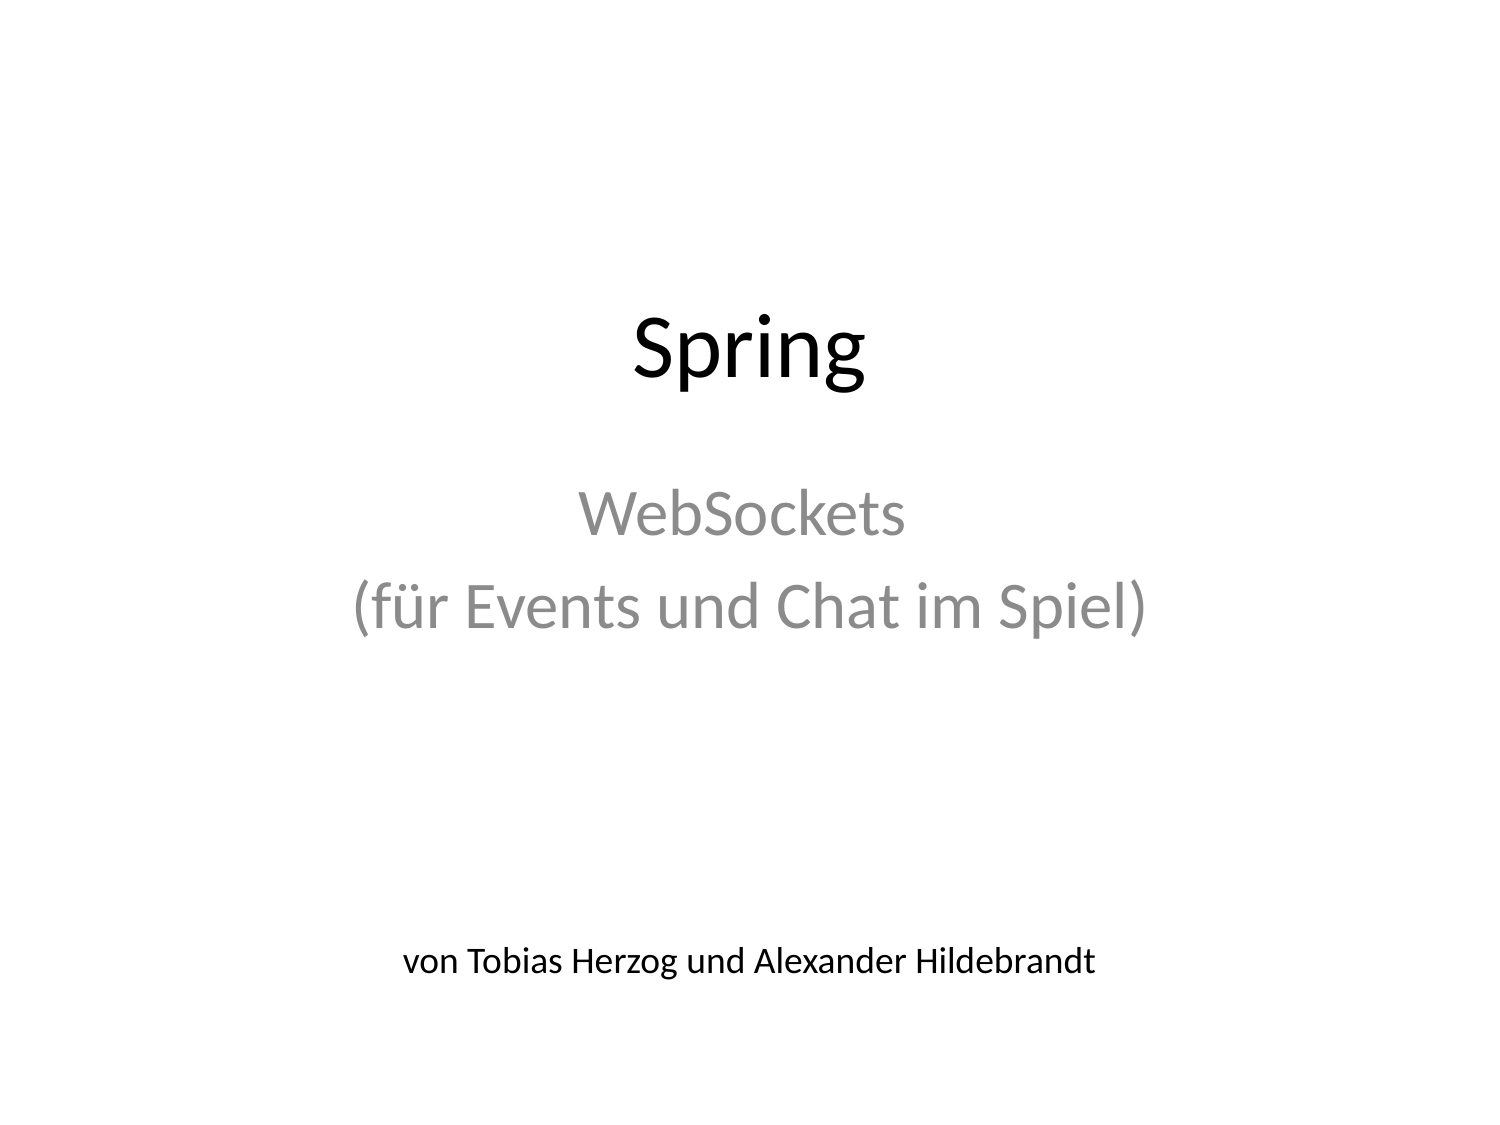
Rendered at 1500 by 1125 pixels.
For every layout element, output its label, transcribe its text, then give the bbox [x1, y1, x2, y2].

title Spring [112, 219, 1388, 461]
subtitle WebSockets (für Events und Chat im Spiel) [225, 461, 1275, 749]
text_box von Tobias Herzog und Alexander Hildebrandt [388, 928, 1112, 989]
